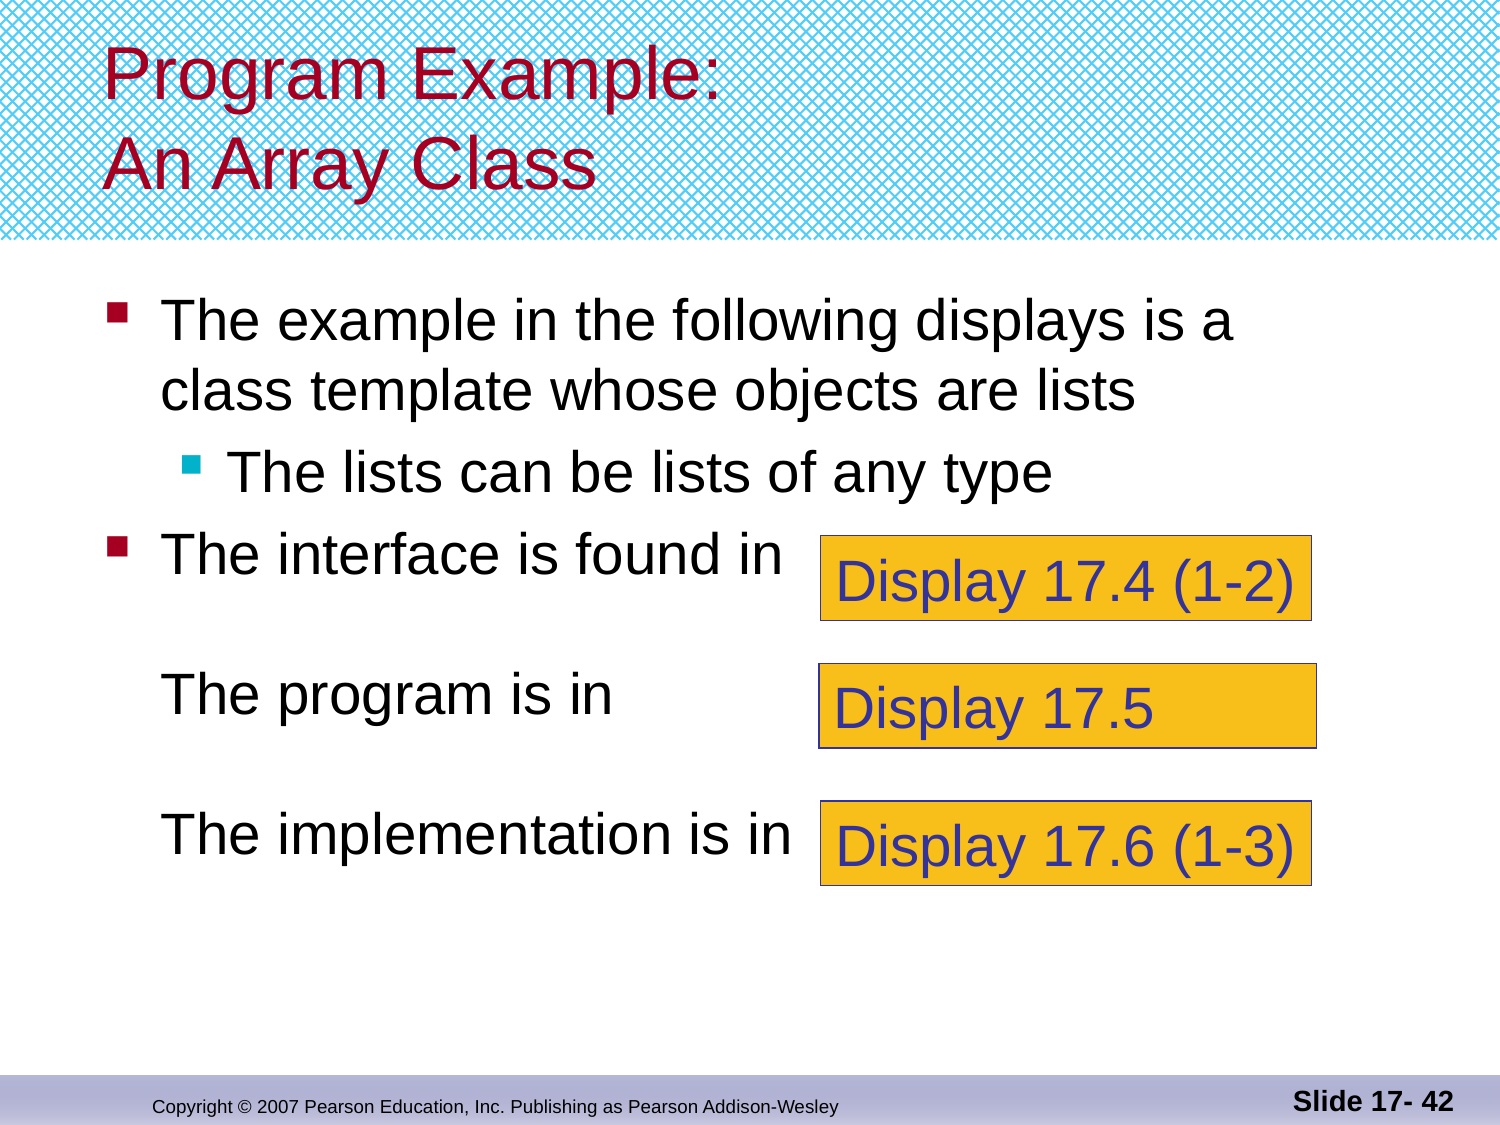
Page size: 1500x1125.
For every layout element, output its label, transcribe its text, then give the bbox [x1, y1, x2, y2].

text_box Display 17.4 (1-2) [820, 535, 1312, 621]
list The example in the following displays is a class template whose objects are lists The lists can be lists of any type The interface is found in The program is in The implementation is in [89, 275, 1450, 1025]
text_box Display 17.6 (1-3) [820, 800, 1312, 886]
title Program Example: An Array Class [87, 49, 1450, 213]
slide_number Slide 17- 42 [1156, 1050, 1469, 1125]
text_box Display 17.5 [818, 663, 1317, 748]
